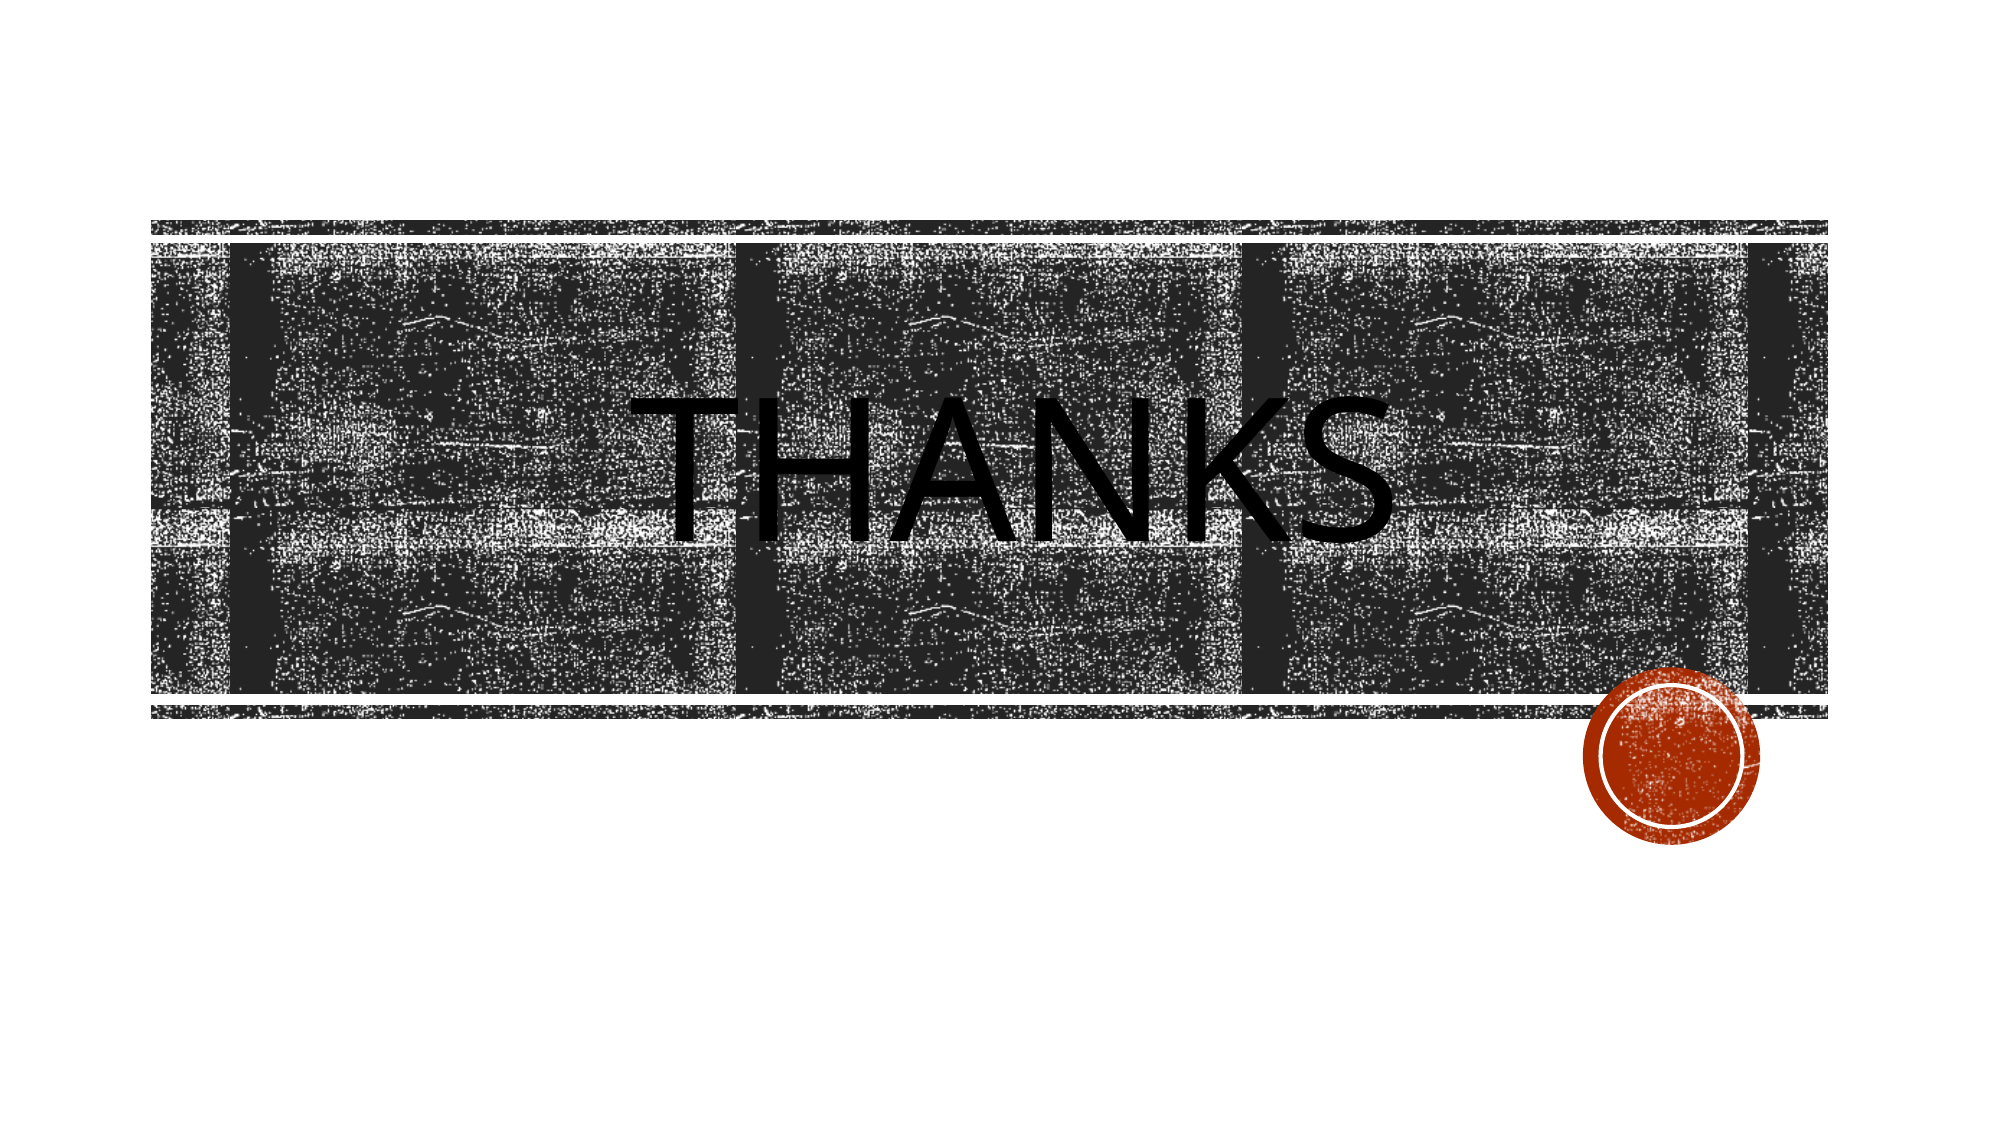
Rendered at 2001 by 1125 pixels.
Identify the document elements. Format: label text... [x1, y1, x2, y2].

title Thanks [172, 234, 1808, 733]
